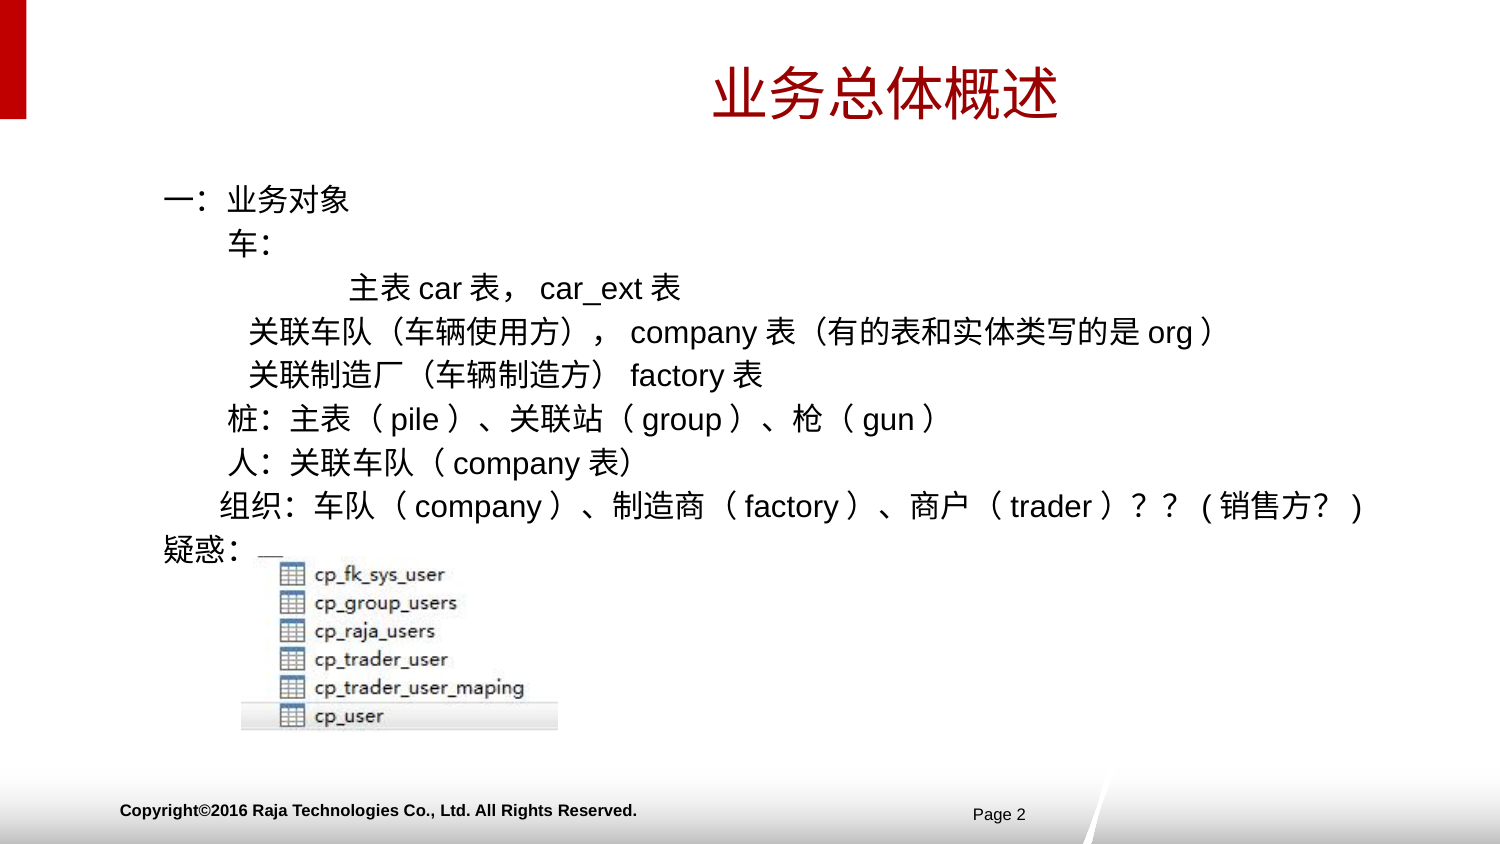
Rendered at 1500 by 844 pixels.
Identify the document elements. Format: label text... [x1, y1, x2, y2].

title 业务总体概述 [100, 52, 1451, 132]
picture [241, 556, 558, 733]
list 一：业务对象 车： 主表car表，car_ext表 关联车队（车辆使用方），company表（有的表和实体类写的是org） 关联制造厂（车辆制造方）factory表 桩：主表（pile）、关联站（group）、枪（gun） 人：关联车队（company表） 组织：车队（company）、制造商（factory）、商户（trader）？？(销售方？) 疑惑： [95, 174, 1447, 733]
